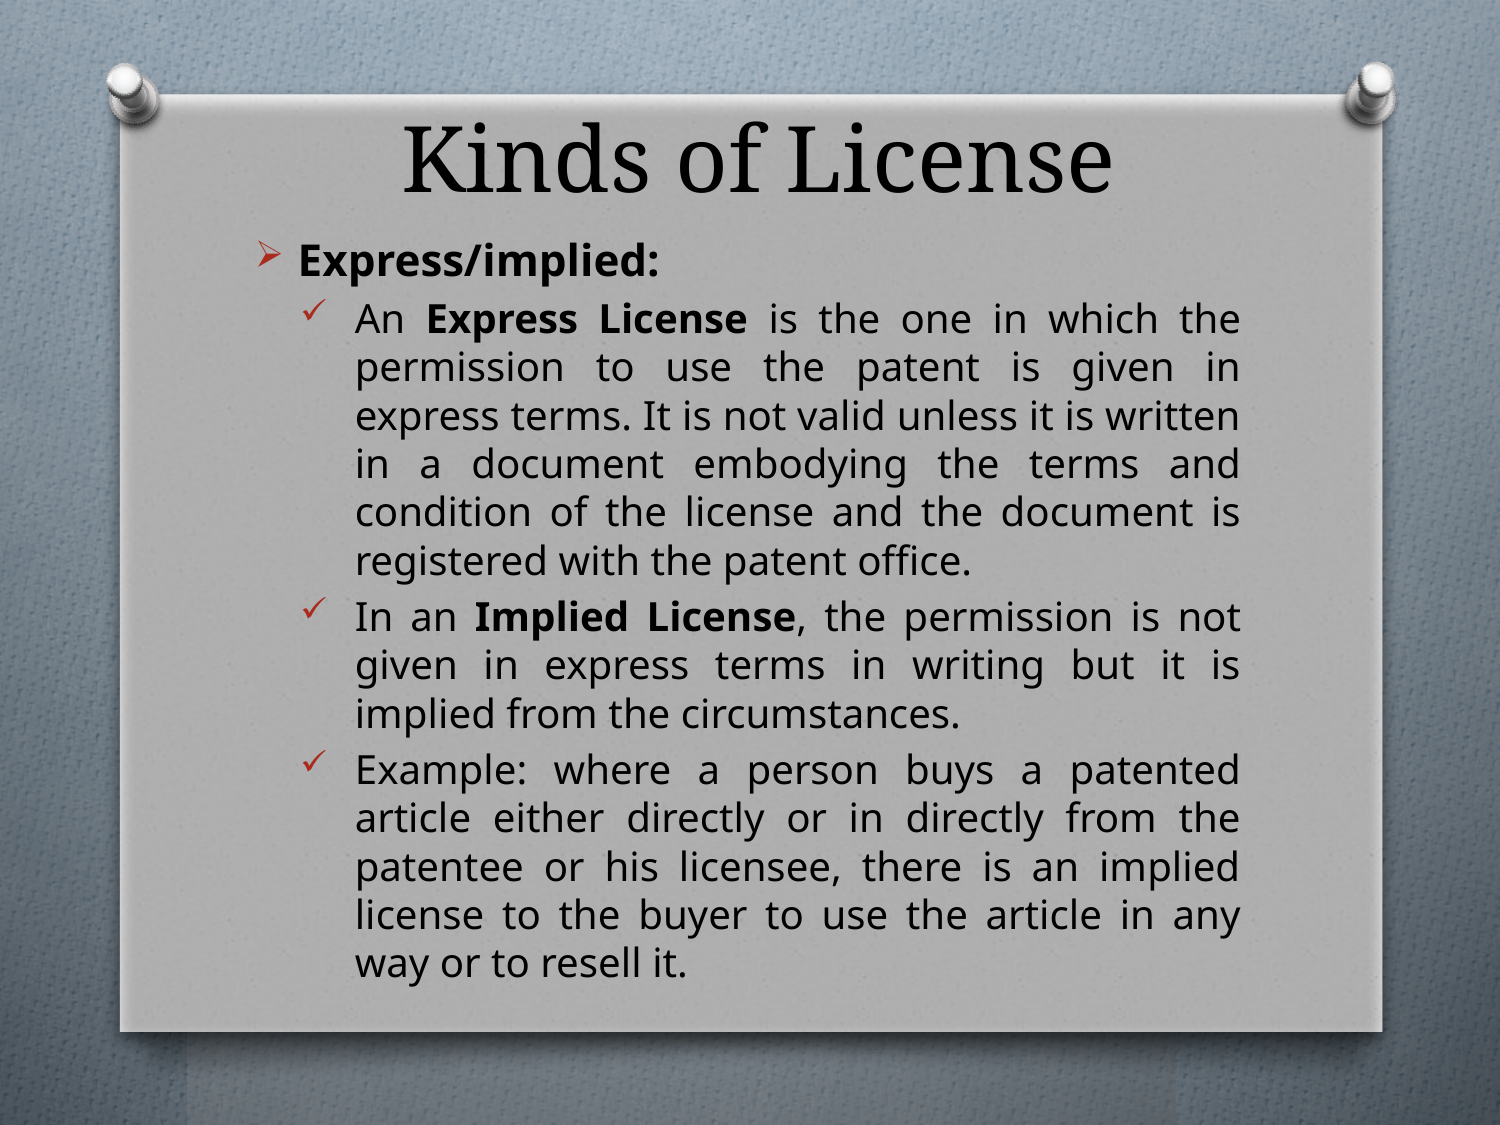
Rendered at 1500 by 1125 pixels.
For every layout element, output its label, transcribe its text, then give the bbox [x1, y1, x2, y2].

list Express/implied: An Express License is the one in which the permission to use the patent is given in express terms. It is not valid unless it is written in a document embodying the terms and condition of the license and the document is registered with the patent office. In an Implied License, the permission is not given in express terms in writing but it is implied from the circumstances. Example: where a person buys a patented article either directly or in directly from the patentee or his licensee, there is an implied license to the buyer to use the article in any way or to resell it. [240, 225, 1257, 1000]
title Kinds of License [187, 87, 1331, 225]
picture [75, 29, 198, 153]
picture [1317, 35, 1439, 156]
